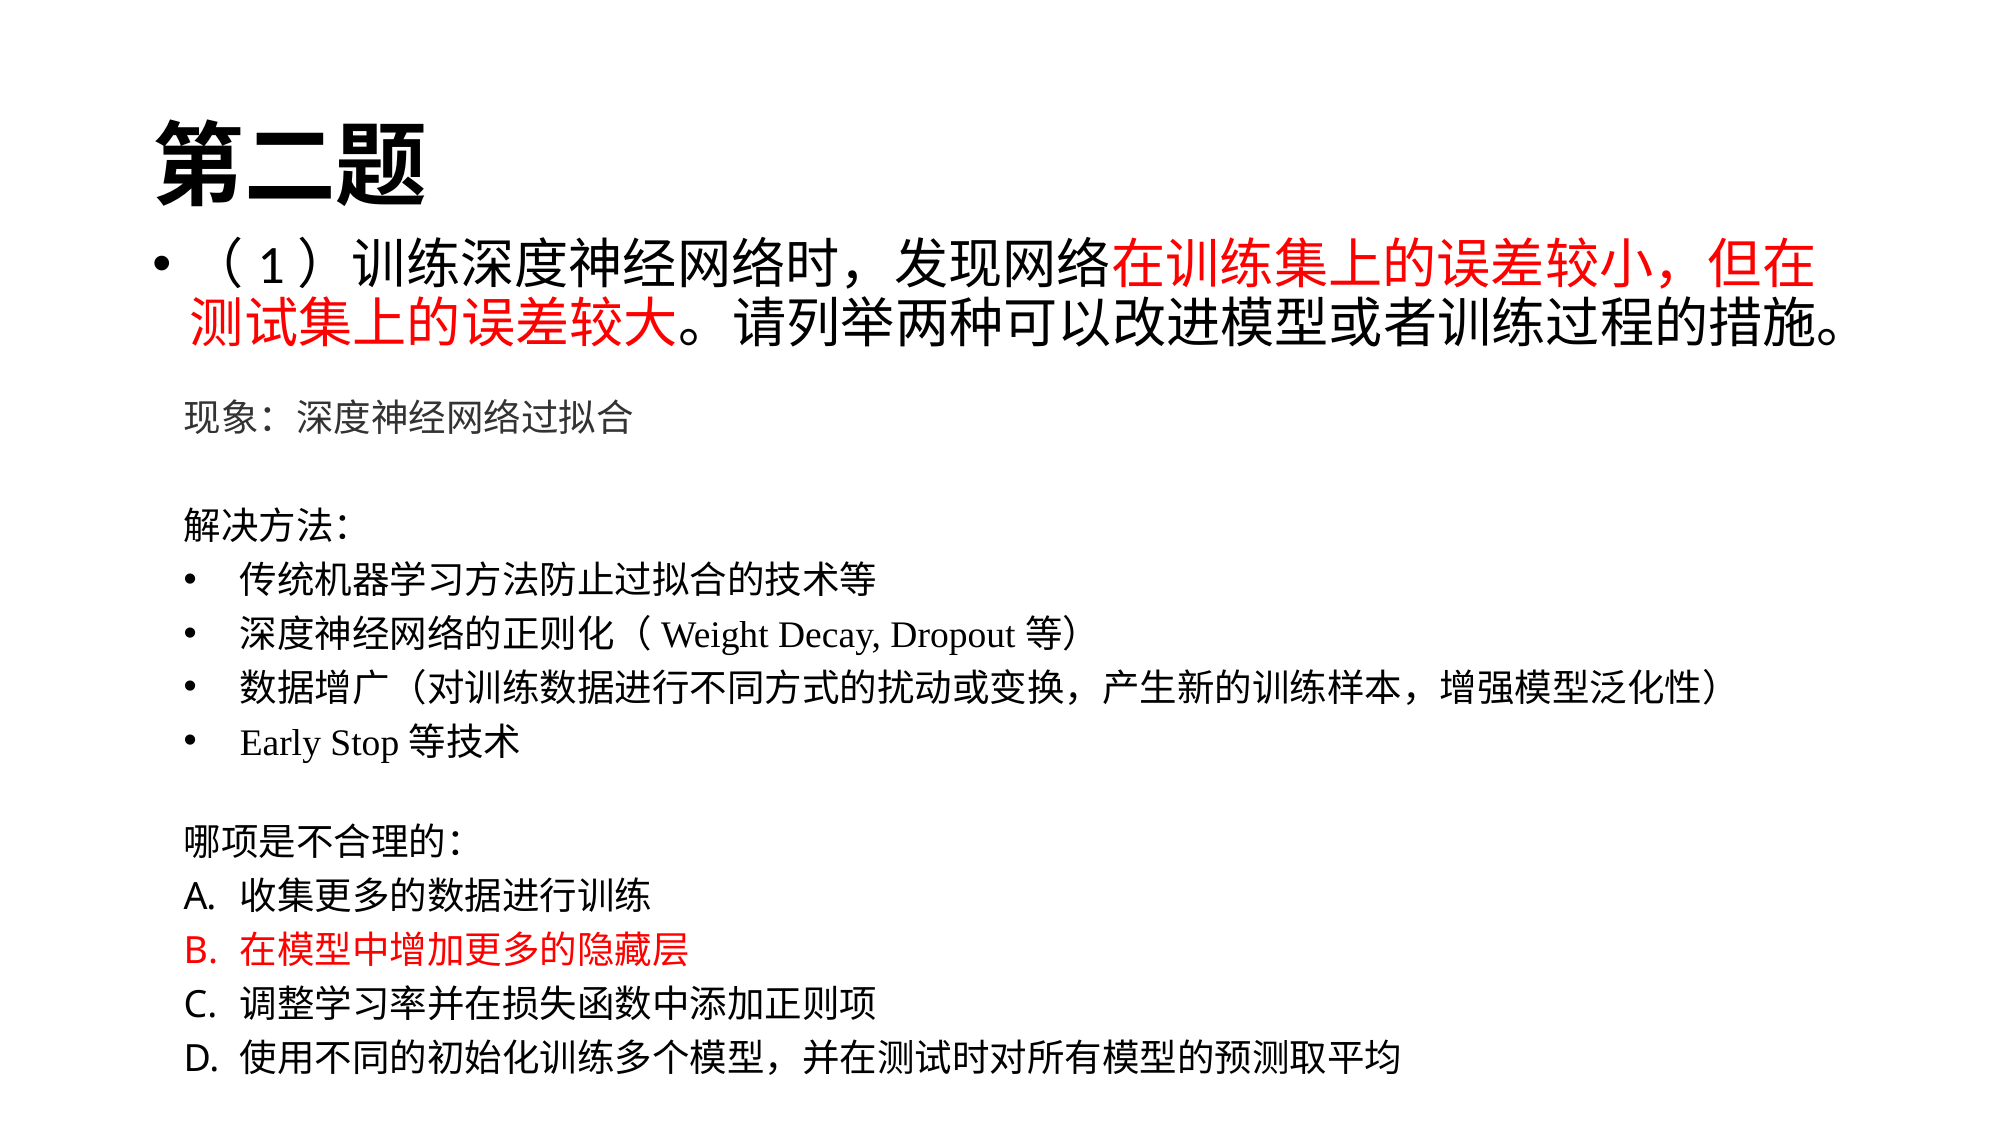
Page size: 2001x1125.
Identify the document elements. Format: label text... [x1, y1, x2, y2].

title 第二题 [137, 59, 1863, 229]
text_box 哪项是不合理的： 收集更多的数据进行训练 在模型中增加更多的隐藏层 调整学习率并在损失函数中添加正则项 使用不同的初始化训练多个模型，并在测试时对所有模型的预测取平均 [168, 801, 1586, 1087]
text_box 现象：深度神经网络过拟合 解决方法： 传统机器学习方法防止过拟合的技术等 深度神经网络的正则化（Weight Decay, Dropout等） 数据增广（对训练数据进行不同方式的扰动或变换，产生新的训练样本，增强模型泛化性） Early Stop等技术 [168, 386, 1836, 770]
list （1）训练深度神经网络时，发现网络在训练集上的误差较小，但在测试集上的误差较大。请列举两种可以改进模型或者训练过程的措施。 [137, 229, 1863, 944]
